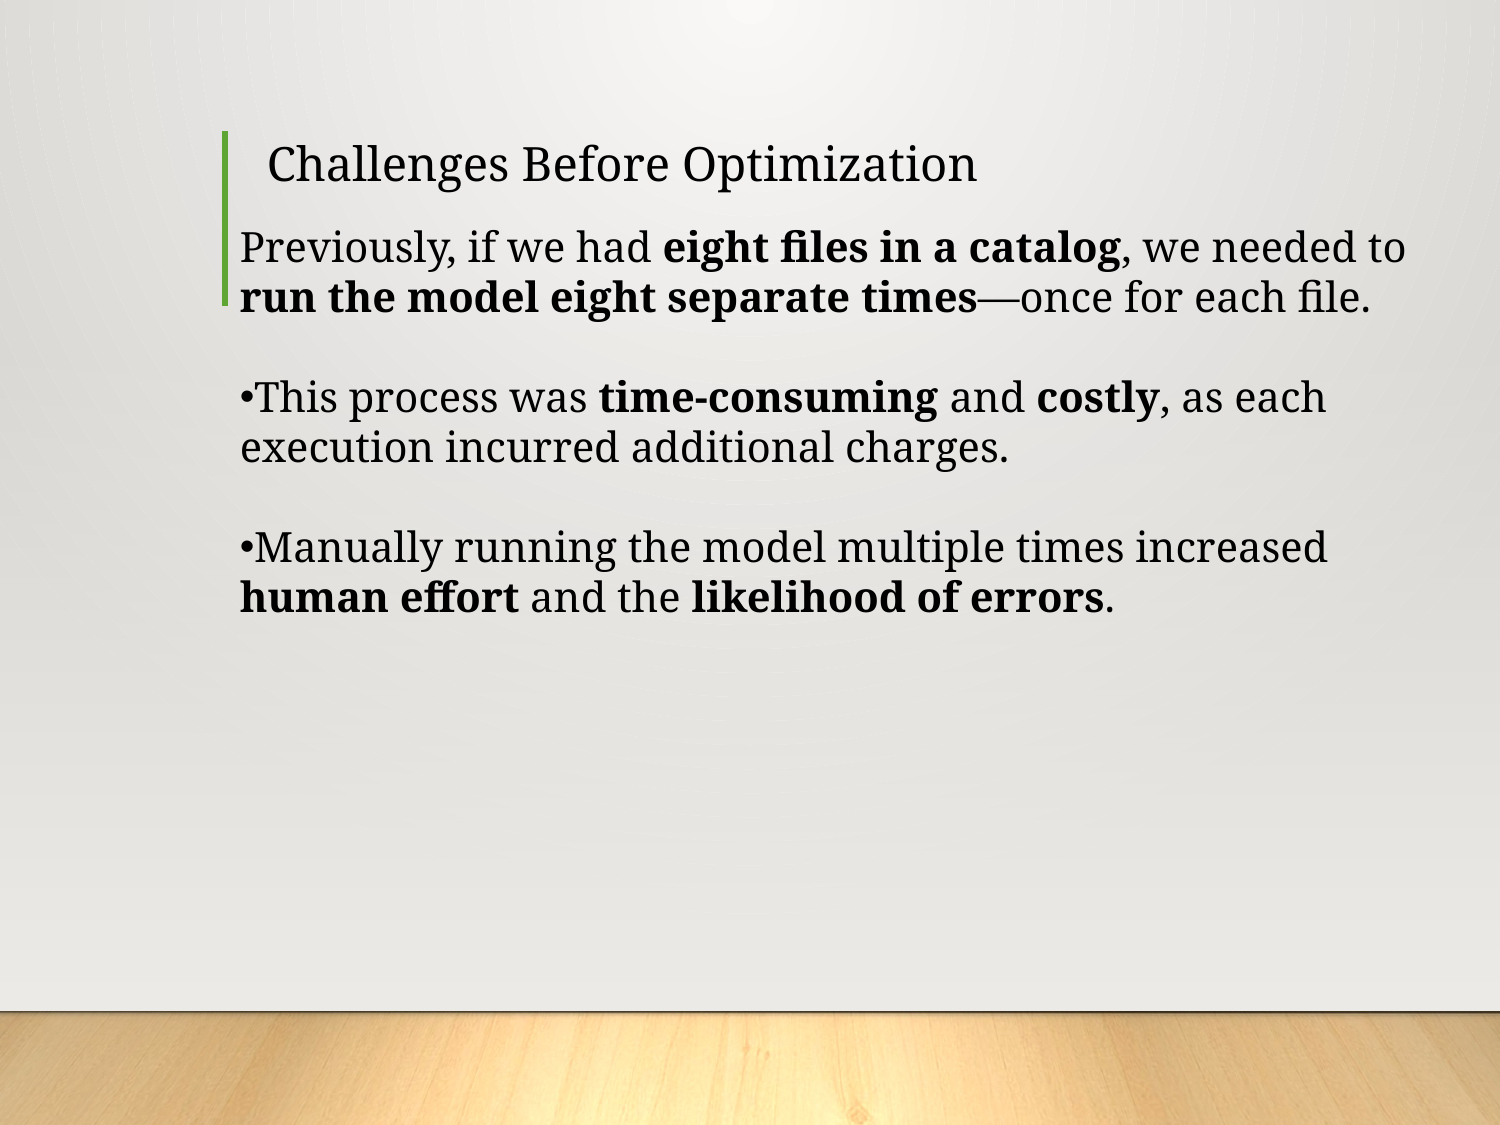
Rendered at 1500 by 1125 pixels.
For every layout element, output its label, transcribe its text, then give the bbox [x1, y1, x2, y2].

picture [0, 1011, 1500, 1125]
title Challenges Before Optimization [251, 131, 1315, 199]
text_box Previously, if we had eight files in a catalog, we needed to run the model eight separate times—once for each file. This process was time-consuming and costly, as each execution incurred additional charges. Manually running the model multiple times increased human effort and the likelihood of errors. [224, 213, 1500, 694]
